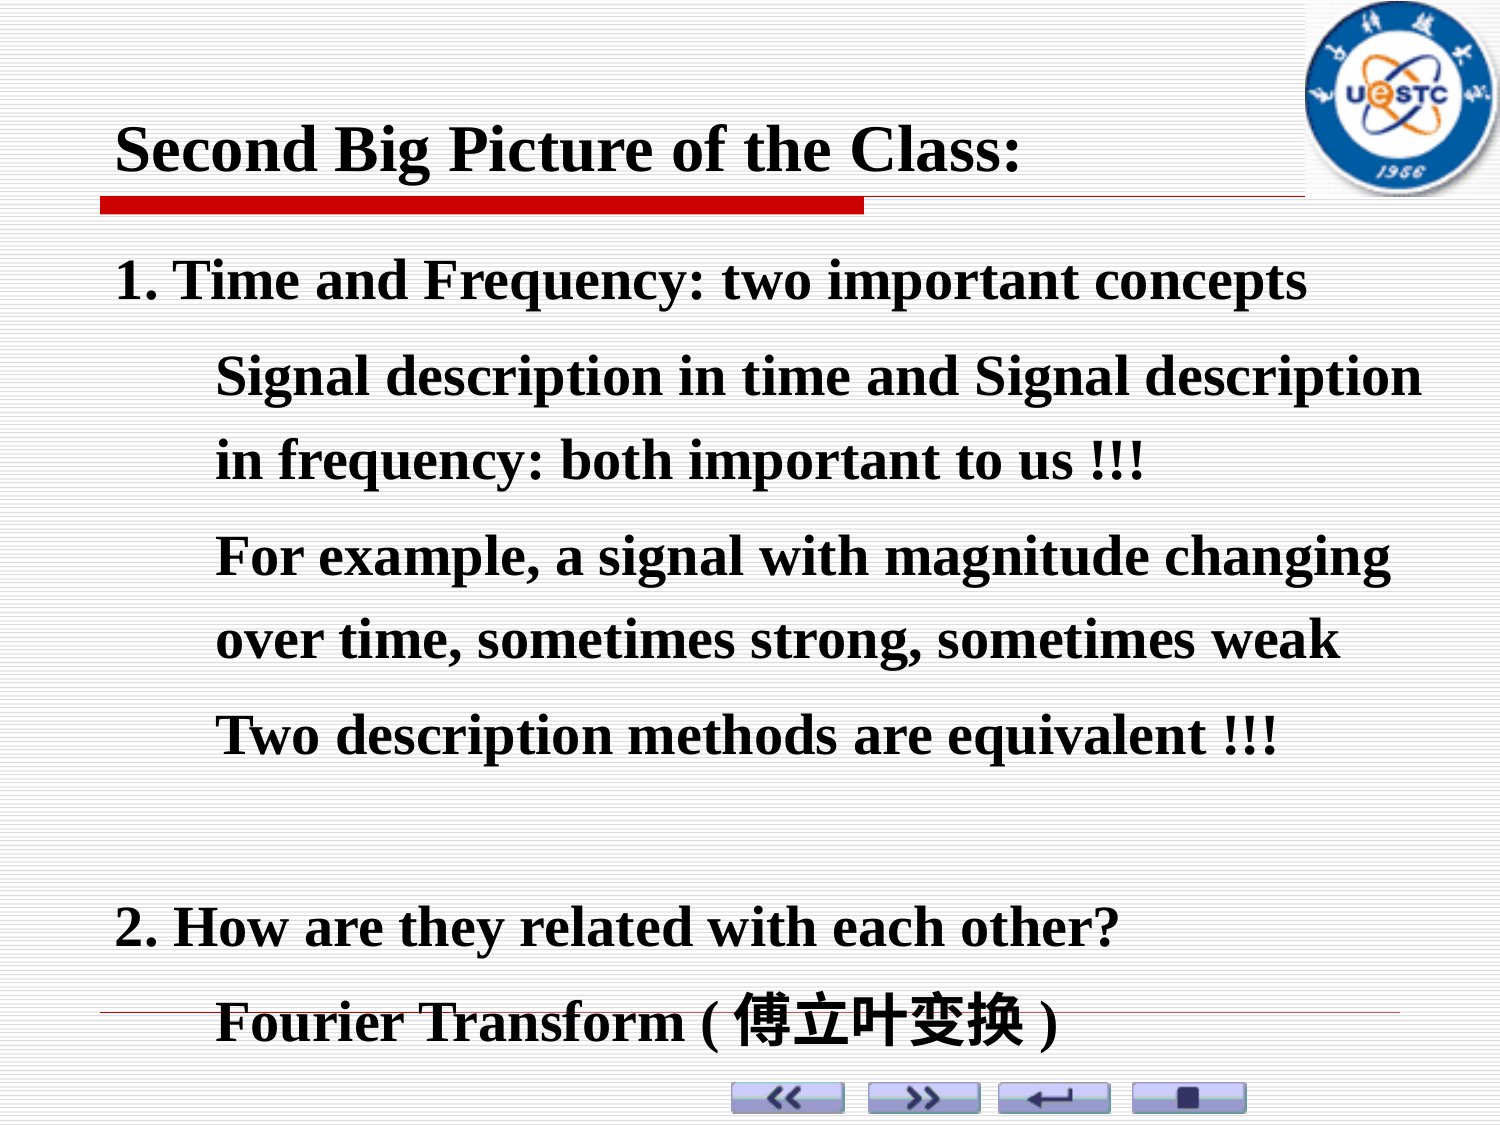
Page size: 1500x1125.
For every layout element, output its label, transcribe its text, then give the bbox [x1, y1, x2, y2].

text_box Second Big Picture of the Class: [99, 81, 1300, 185]
text_box 1. Time and Frequency: two important concepts Signal description in time and Signal description in frequency: both important to us !!! For example, a signal with magnitude changing over time, sometimes strong, sometimes weak Two description methods are equivalent !!! 2. How are they related with each other? Fourier Transform (傅立叶变换) [100, 219, 1463, 970]
picture [0, 0, 1500, 1125]
